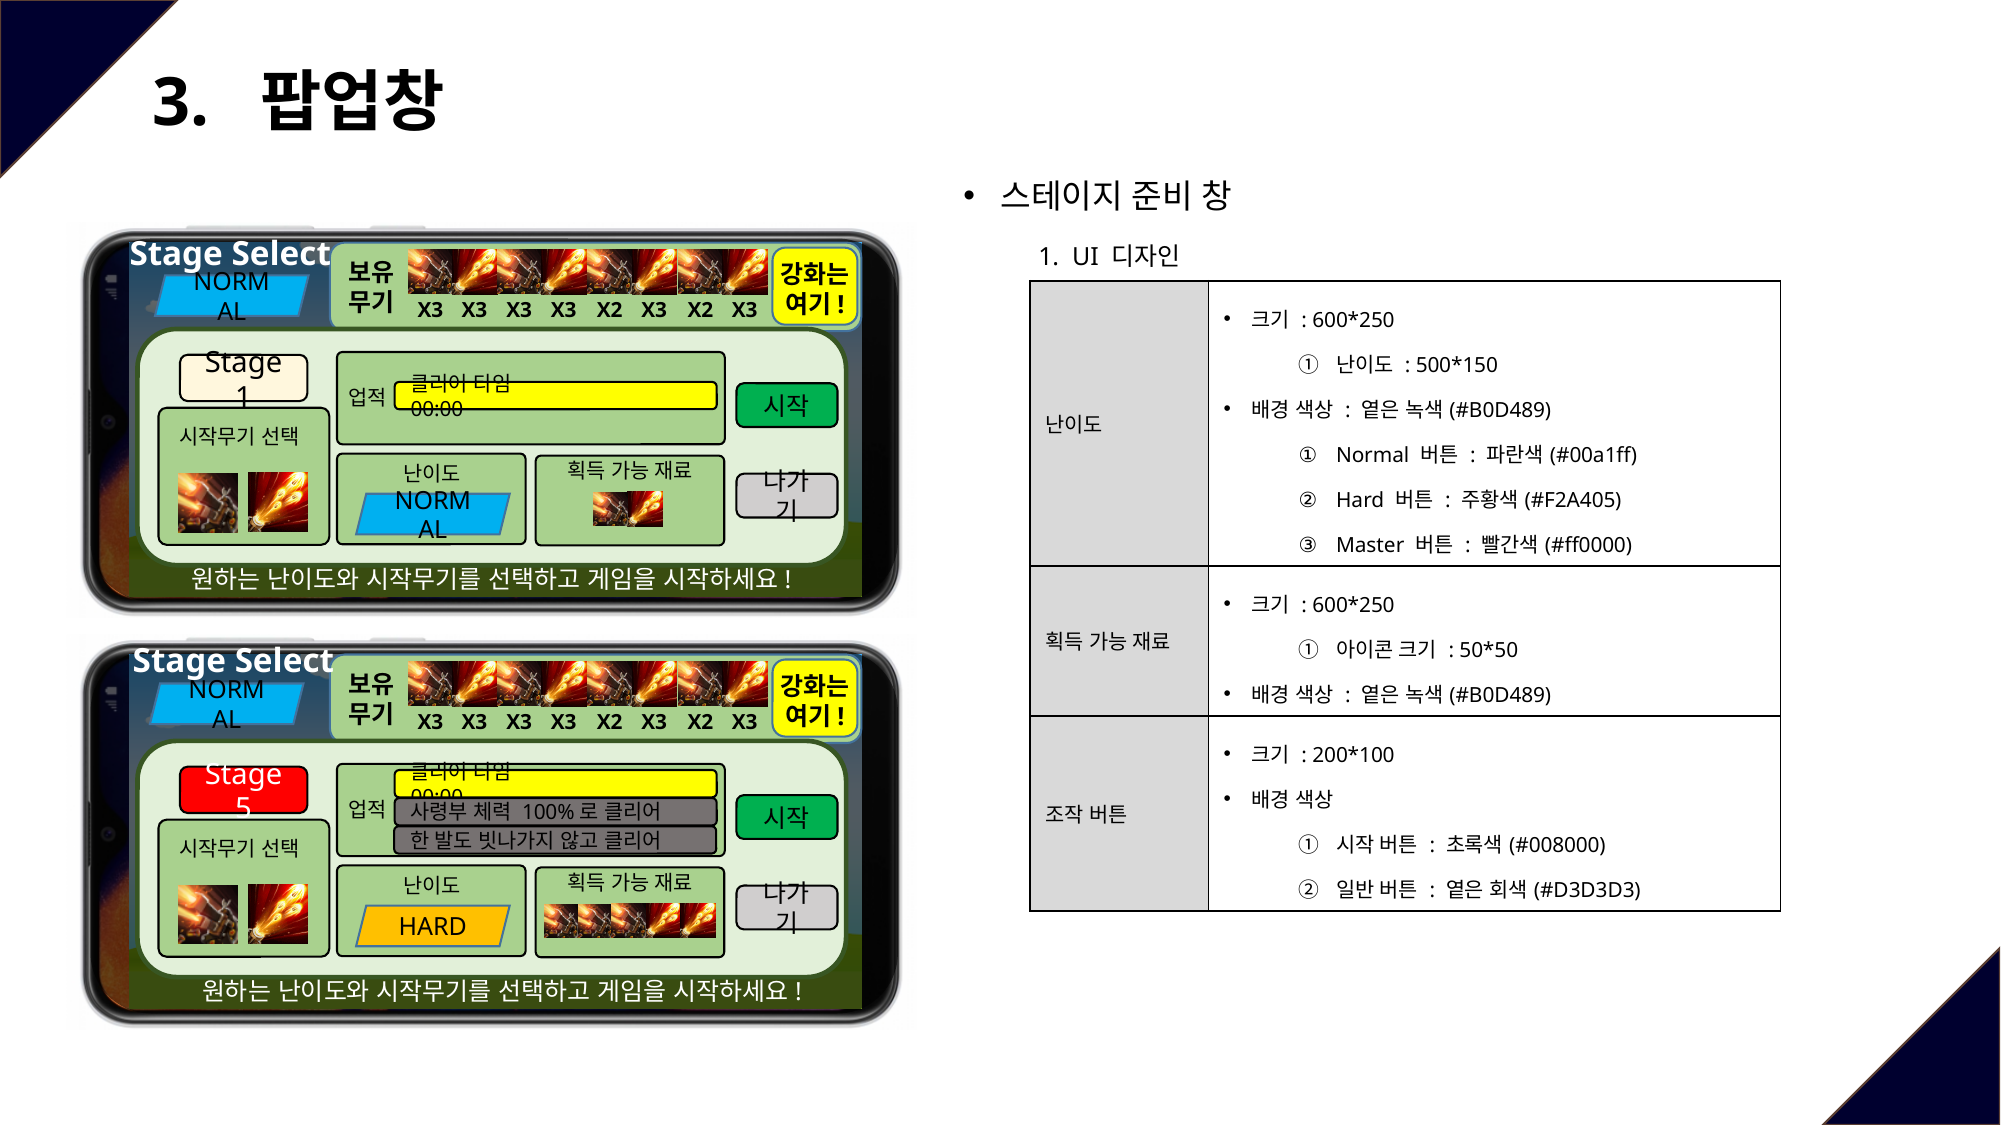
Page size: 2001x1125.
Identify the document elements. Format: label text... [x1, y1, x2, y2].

picture [593, 491, 663, 527]
table_header 난이도 [1031, 282, 1208, 565]
picture [678, 661, 768, 707]
list 스테이지 준비 창 1. UI 디자인 [948, 148, 1863, 1091]
picture [248, 884, 308, 944]
picture [248, 472, 308, 532]
picture [678, 249, 768, 295]
title 3. 팝업창 [137, 59, 1863, 148]
picture [408, 249, 677, 295]
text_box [66, 222, 917, 618]
table_cell 획득 가능 재료 [1031, 567, 1208, 715]
picture [178, 884, 238, 945]
table_cell 크기 : 200*100 배경 색상 시작 버튼 : 초록색(#008000) 일반 버튼 : 옅은 회색(#D3D3D3) [1209, 717, 1780, 910]
picture [178, 473, 238, 533]
picture [544, 903, 716, 939]
picture [408, 661, 677, 707]
table_header 크기 : 600*250 난이도 : 500*150 배경 색상 : 옅은 녹색(#B0D489) Normal 버튼 : 파란색(#00a1ff) Hard 버튼 : 주황색(#F2A405) Master 버튼 : 빨간색(#ff0000) [1209, 282, 1780, 565]
table_cell 크기 : 600*250 아이콘 크기 : 50*50 배경 색상 : 옅은 녹색(#B0D489) [1209, 567, 1780, 715]
table_cell 조작 버튼 [1031, 717, 1208, 910]
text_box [66, 634, 917, 1030]
